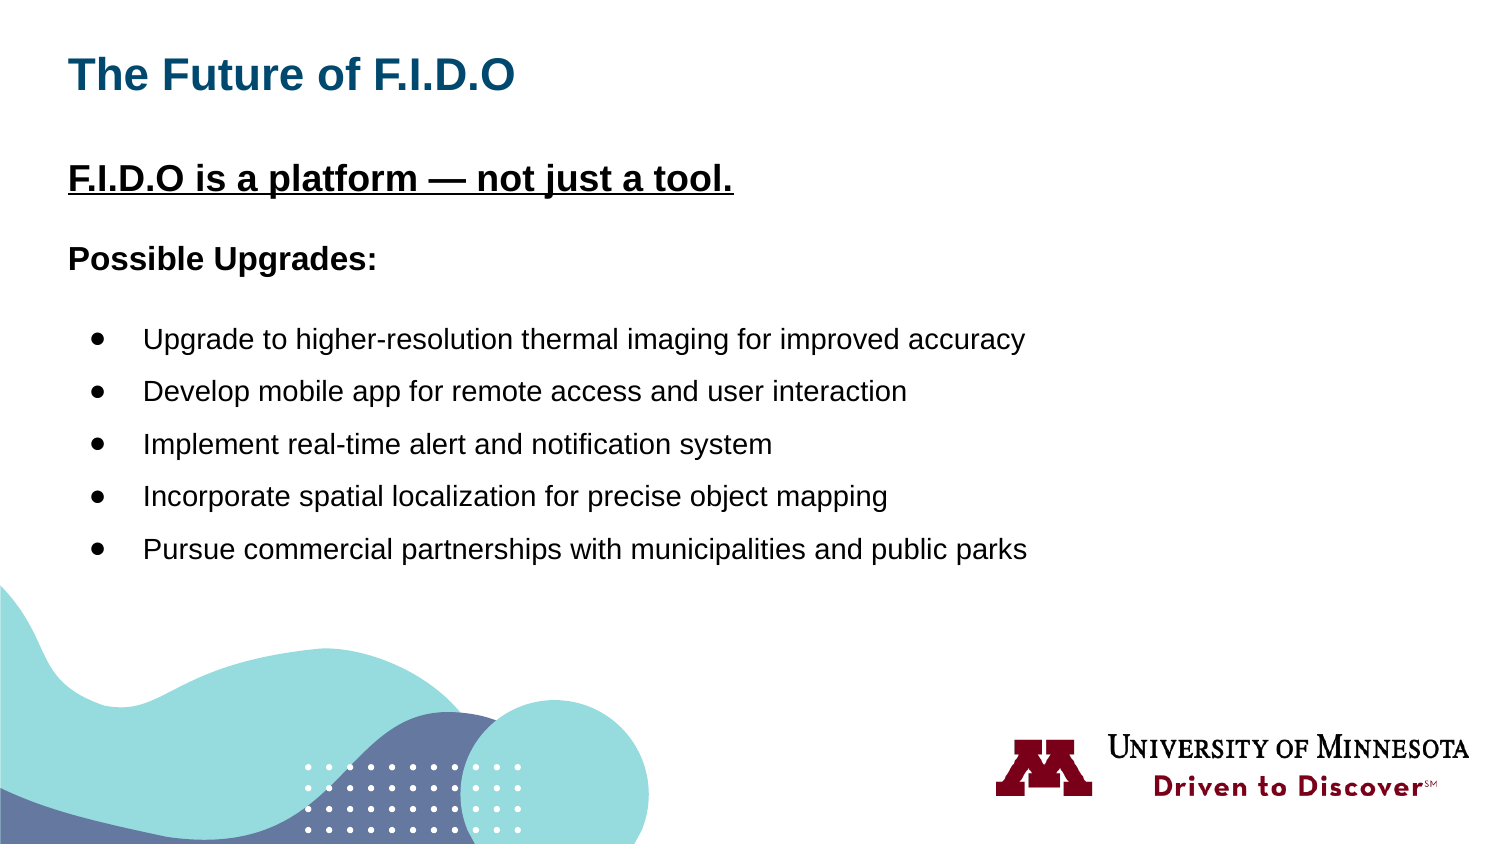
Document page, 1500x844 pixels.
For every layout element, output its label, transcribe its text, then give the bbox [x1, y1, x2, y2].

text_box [0, 585, 649, 844]
picture [996, 734, 1470, 796]
text_box The Future of F.I.D.O [56, 33, 770, 112]
text_box F.I.D.O is a platform — not just a tool. Possible Upgrades: Upgrade to higher-resolution thermal imaging for improved accuracy Develop mobile app for remote access and user interaction Implement real-time alert and notification system Incorporate spatial localization for precise object mapping Pursue commercial partnerships with municipalities and public parks [56, 125, 1400, 743]
